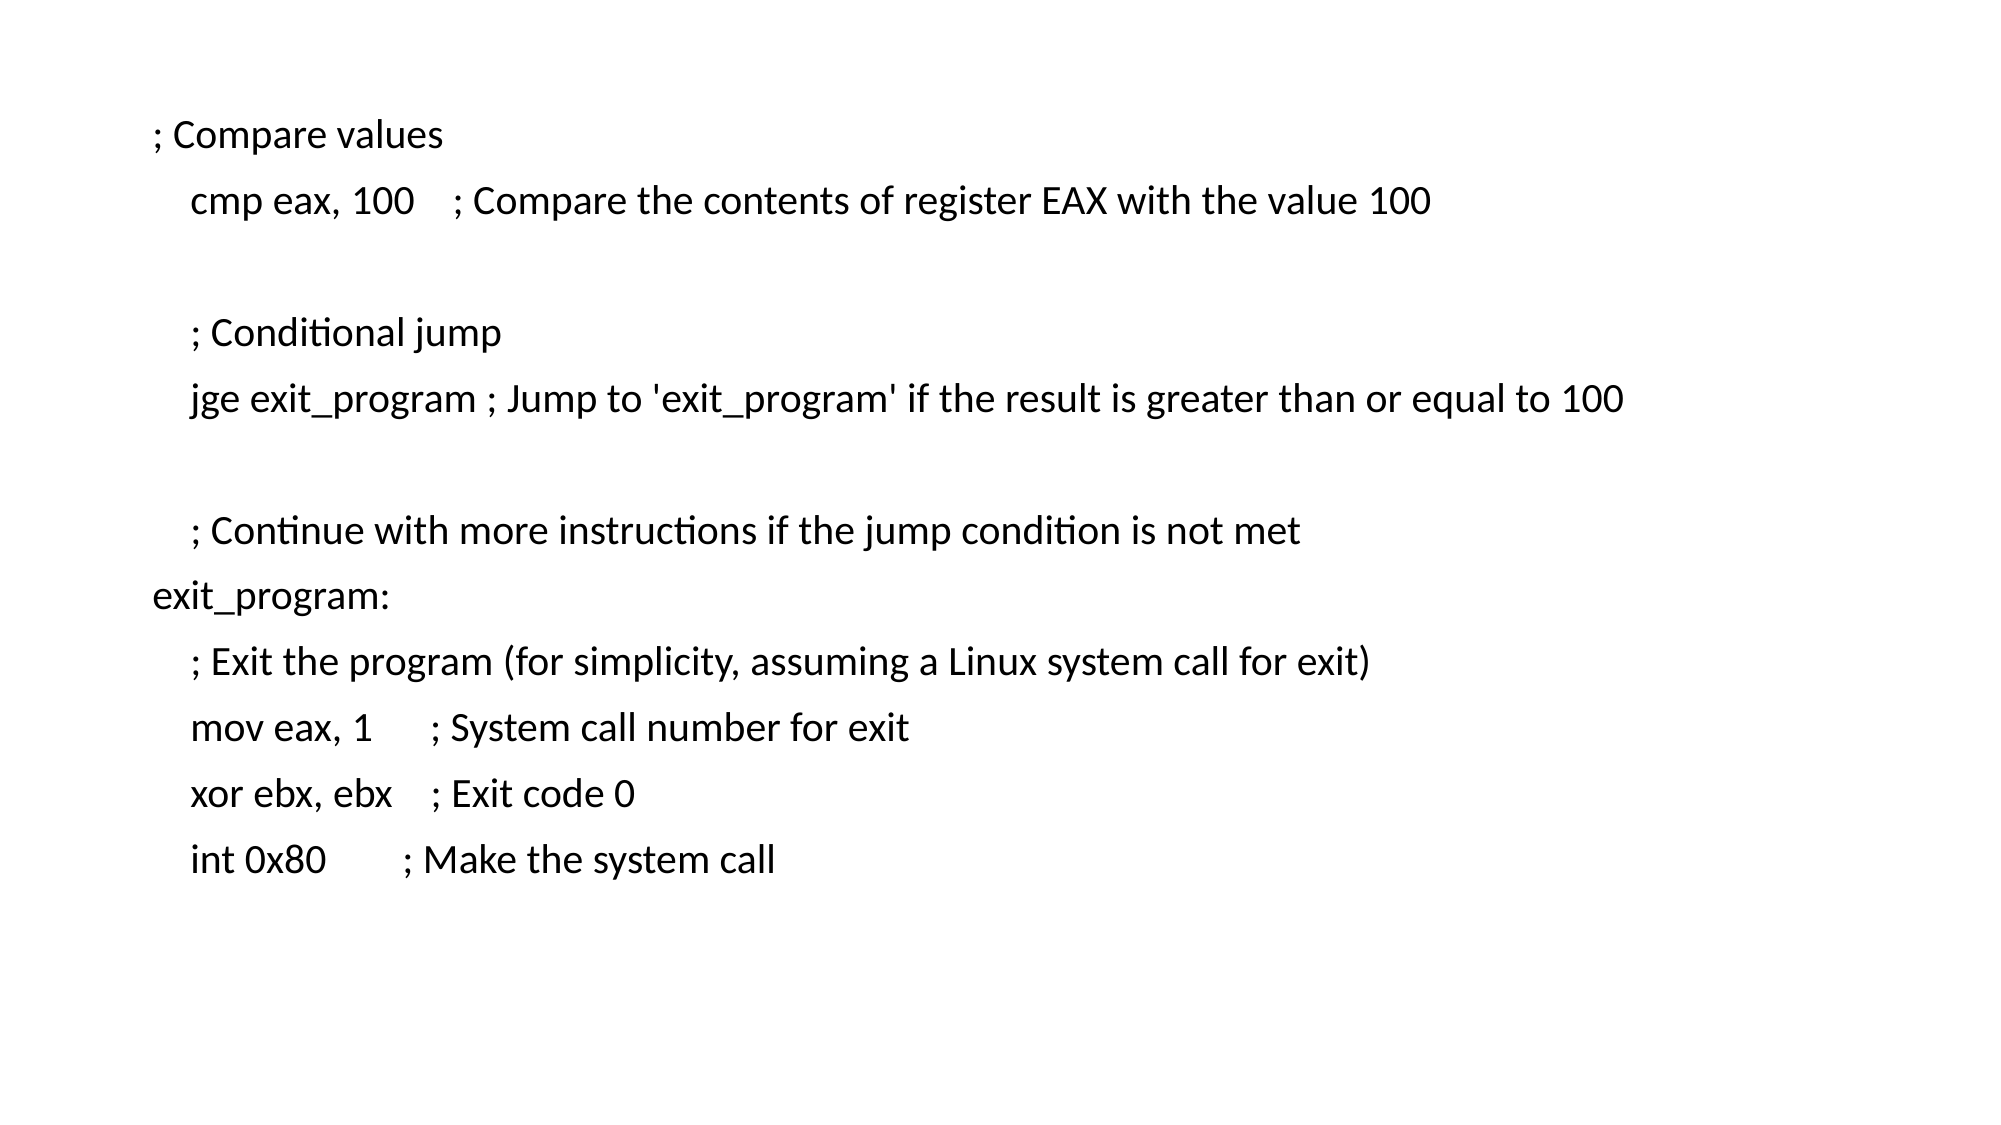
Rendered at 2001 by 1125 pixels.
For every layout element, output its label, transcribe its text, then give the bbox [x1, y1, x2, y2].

list ; Compare values cmp eax, 100 ; Compare the contents of register EAX with the value 100 ; Conditional jump jge exit_program ; Jump to 'exit_program' if the result is greater than or equal to 100 ; Continue with more instructions if the jump condition is not met exit_program: ; Exit the program (for simplicity, assuming a Linux system call for exit) mov eax, 1 ; System call number for exit xor ebx, ebx ; Exit code 0 int 0x80 ; Make the system call [137, 105, 1863, 1014]
